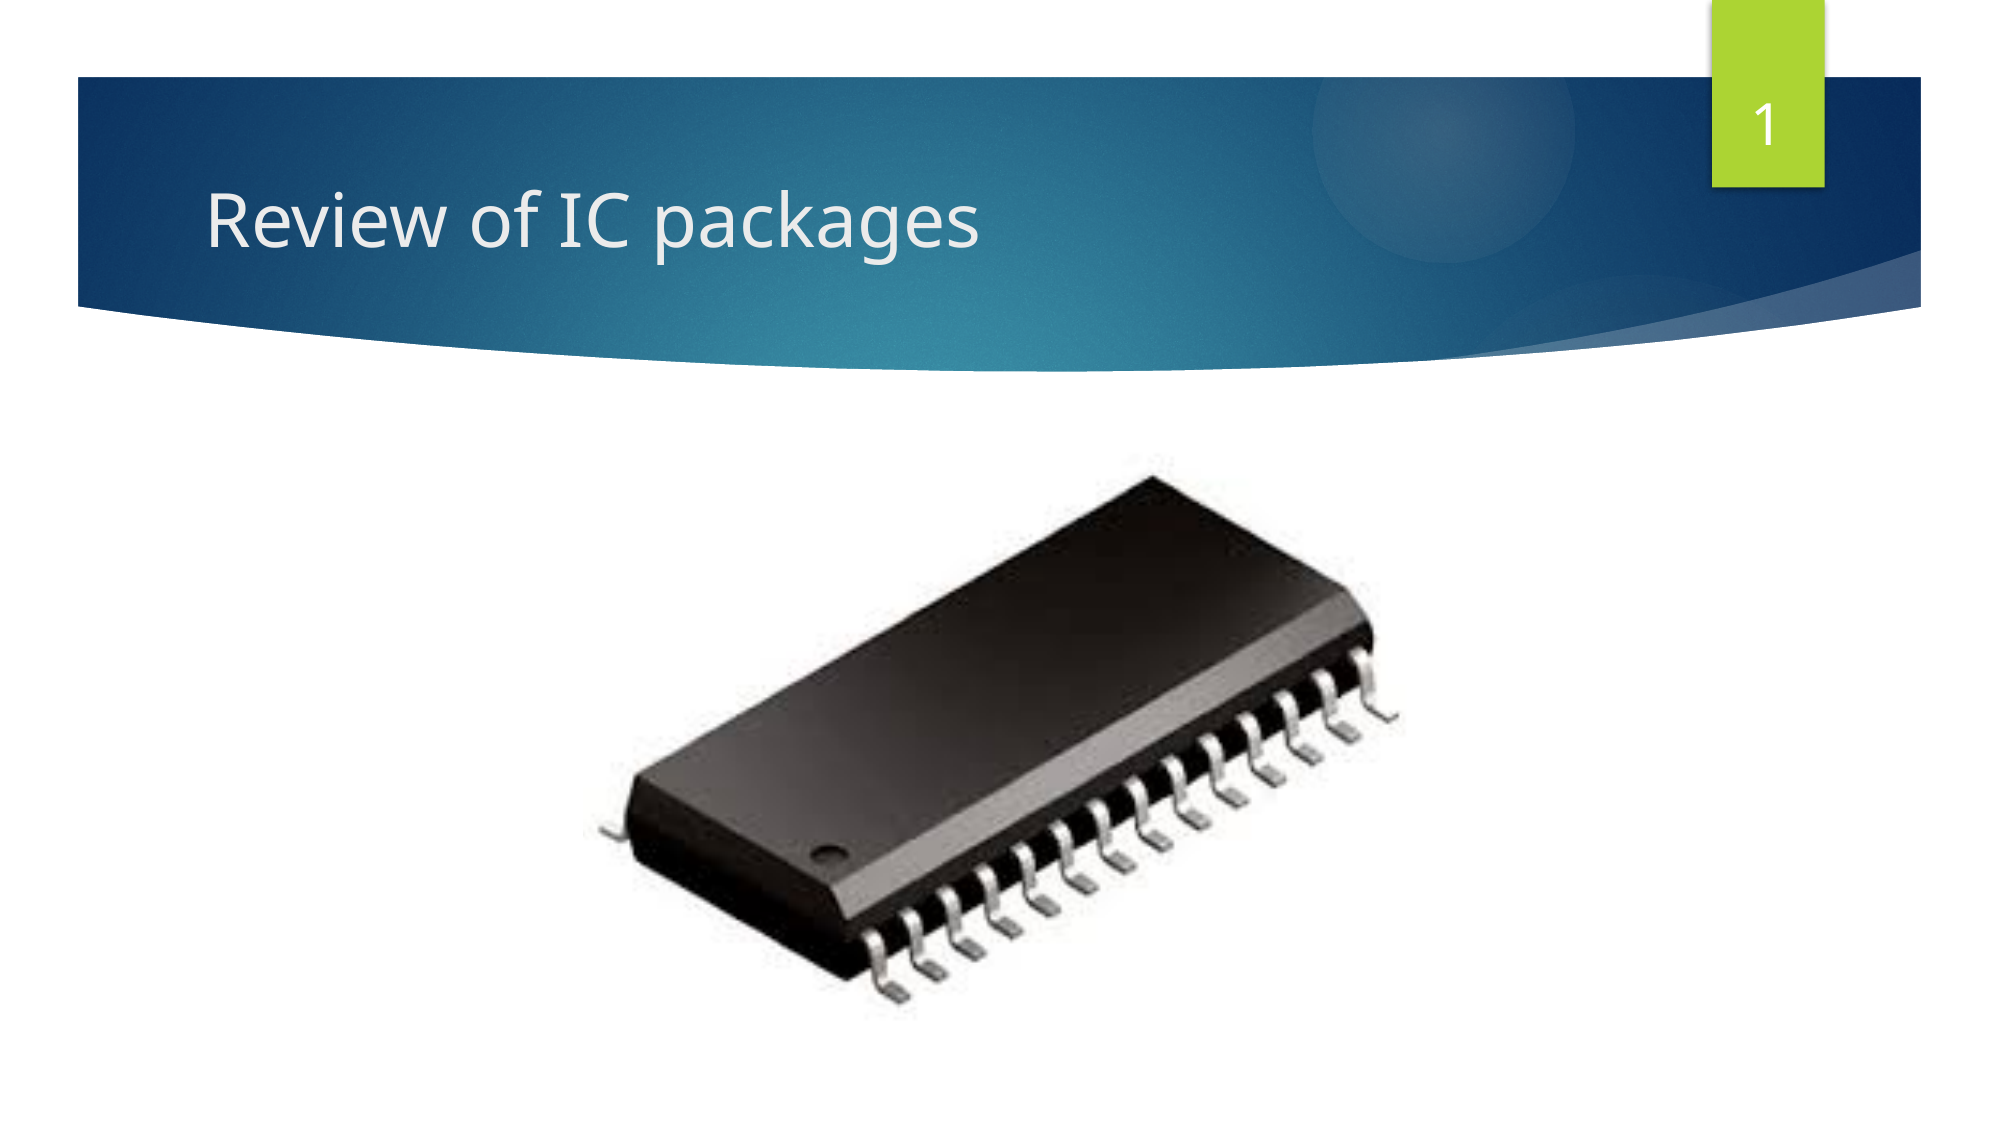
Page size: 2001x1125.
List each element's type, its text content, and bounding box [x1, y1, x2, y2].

title Review of IC packages [189, 159, 1627, 276]
picture [583, 428, 1417, 1053]
slide_number 1 [1698, 48, 1836, 175]
